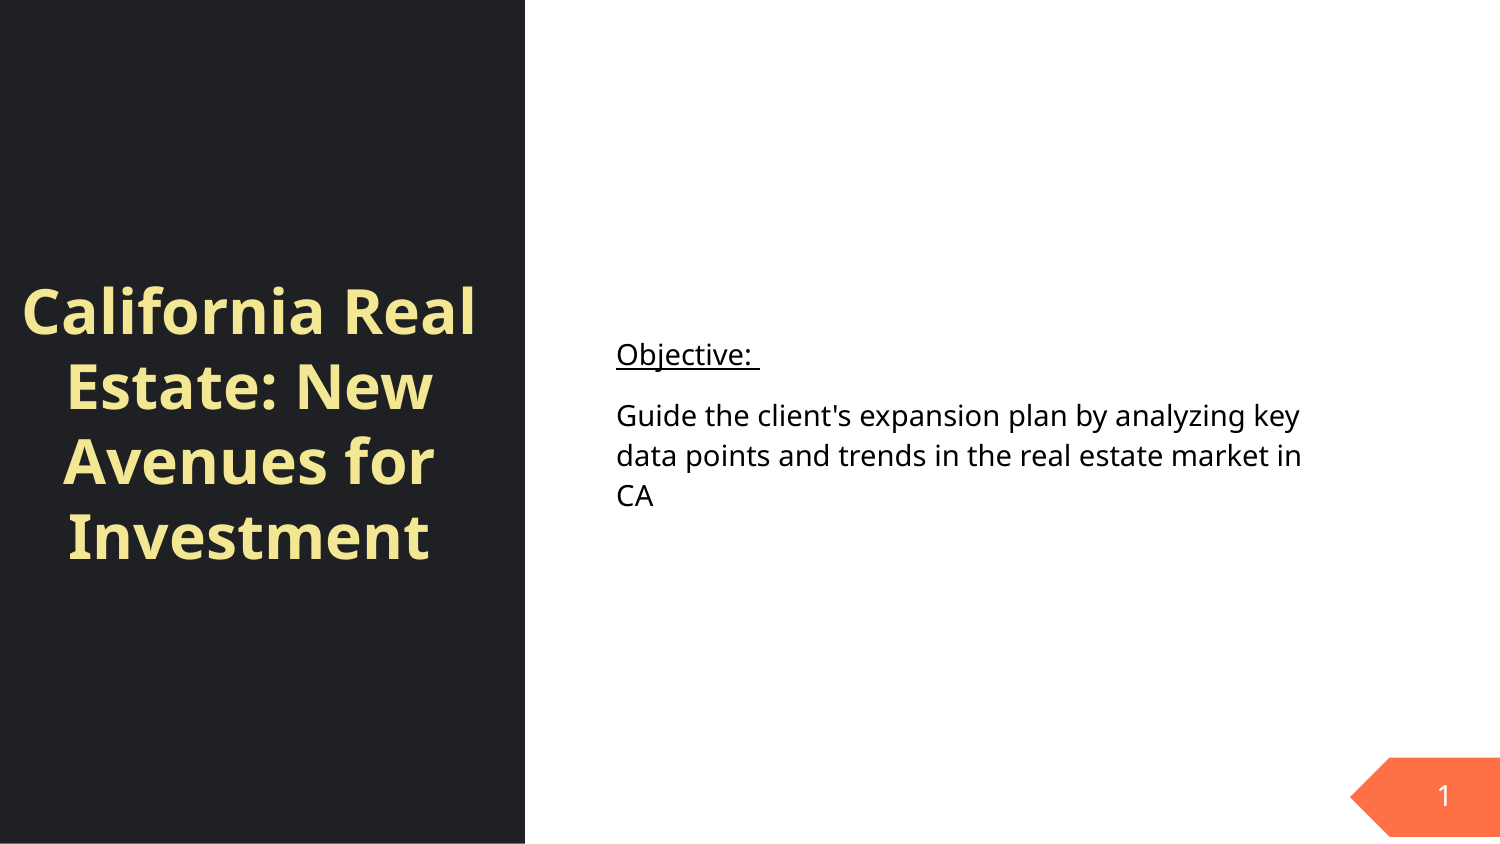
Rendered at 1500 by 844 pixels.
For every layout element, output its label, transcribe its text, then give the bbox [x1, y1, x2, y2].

title California Real Estate: New Avenues for Investment [0, 178, 500, 666]
list Objective: Guide the client's expansion plan by analyzing key data points and trends in the real estate market in CA [601, 178, 1342, 666]
slide_number ‹#› [1389, 757, 1500, 837]
